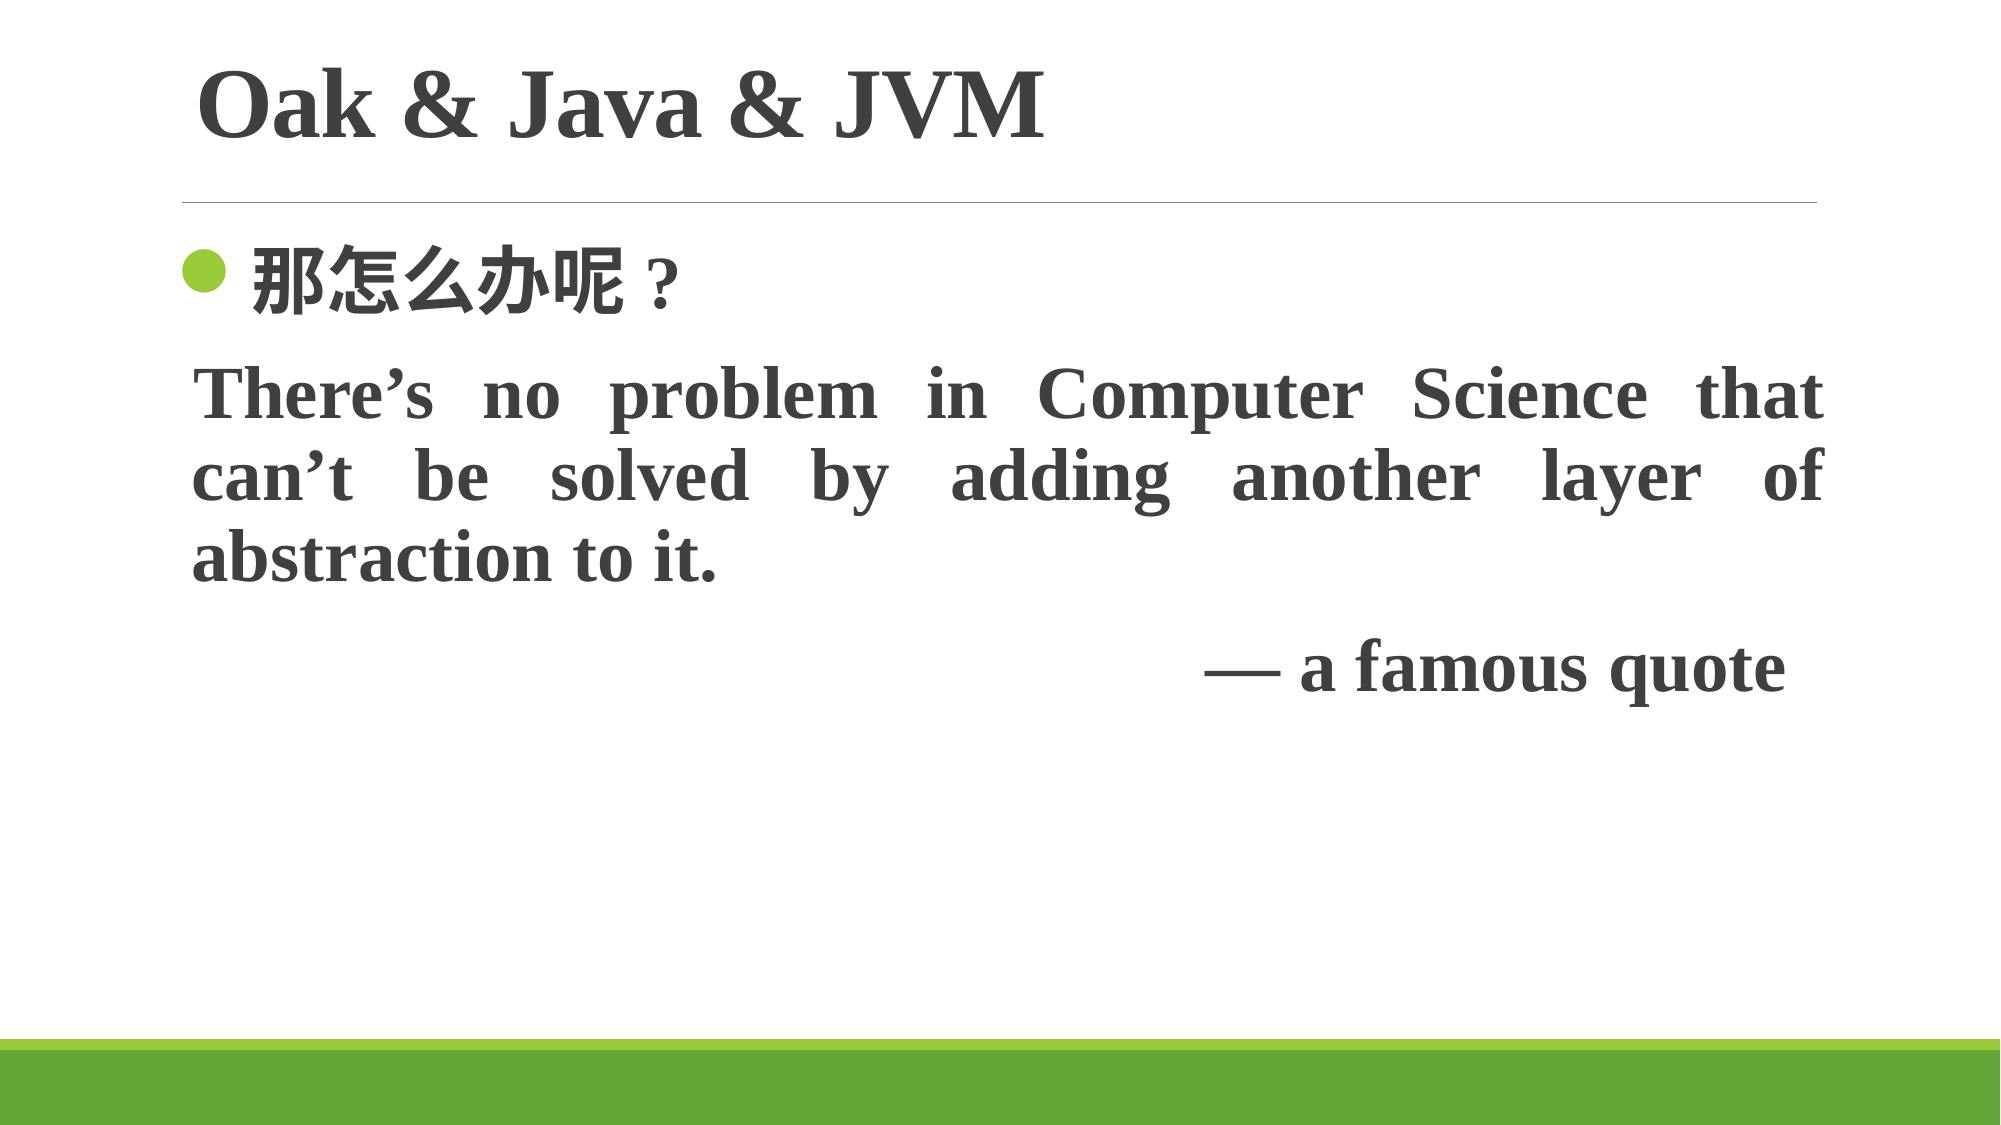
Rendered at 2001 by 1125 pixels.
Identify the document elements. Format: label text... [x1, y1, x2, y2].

list 那怎么办呢? There’s no problem in Computer Science that can’t be solved by adding another layer of abstraction to it. — a famous quote [176, 236, 1827, 976]
title Oak & Java & JVM [180, 47, 1830, 285]
